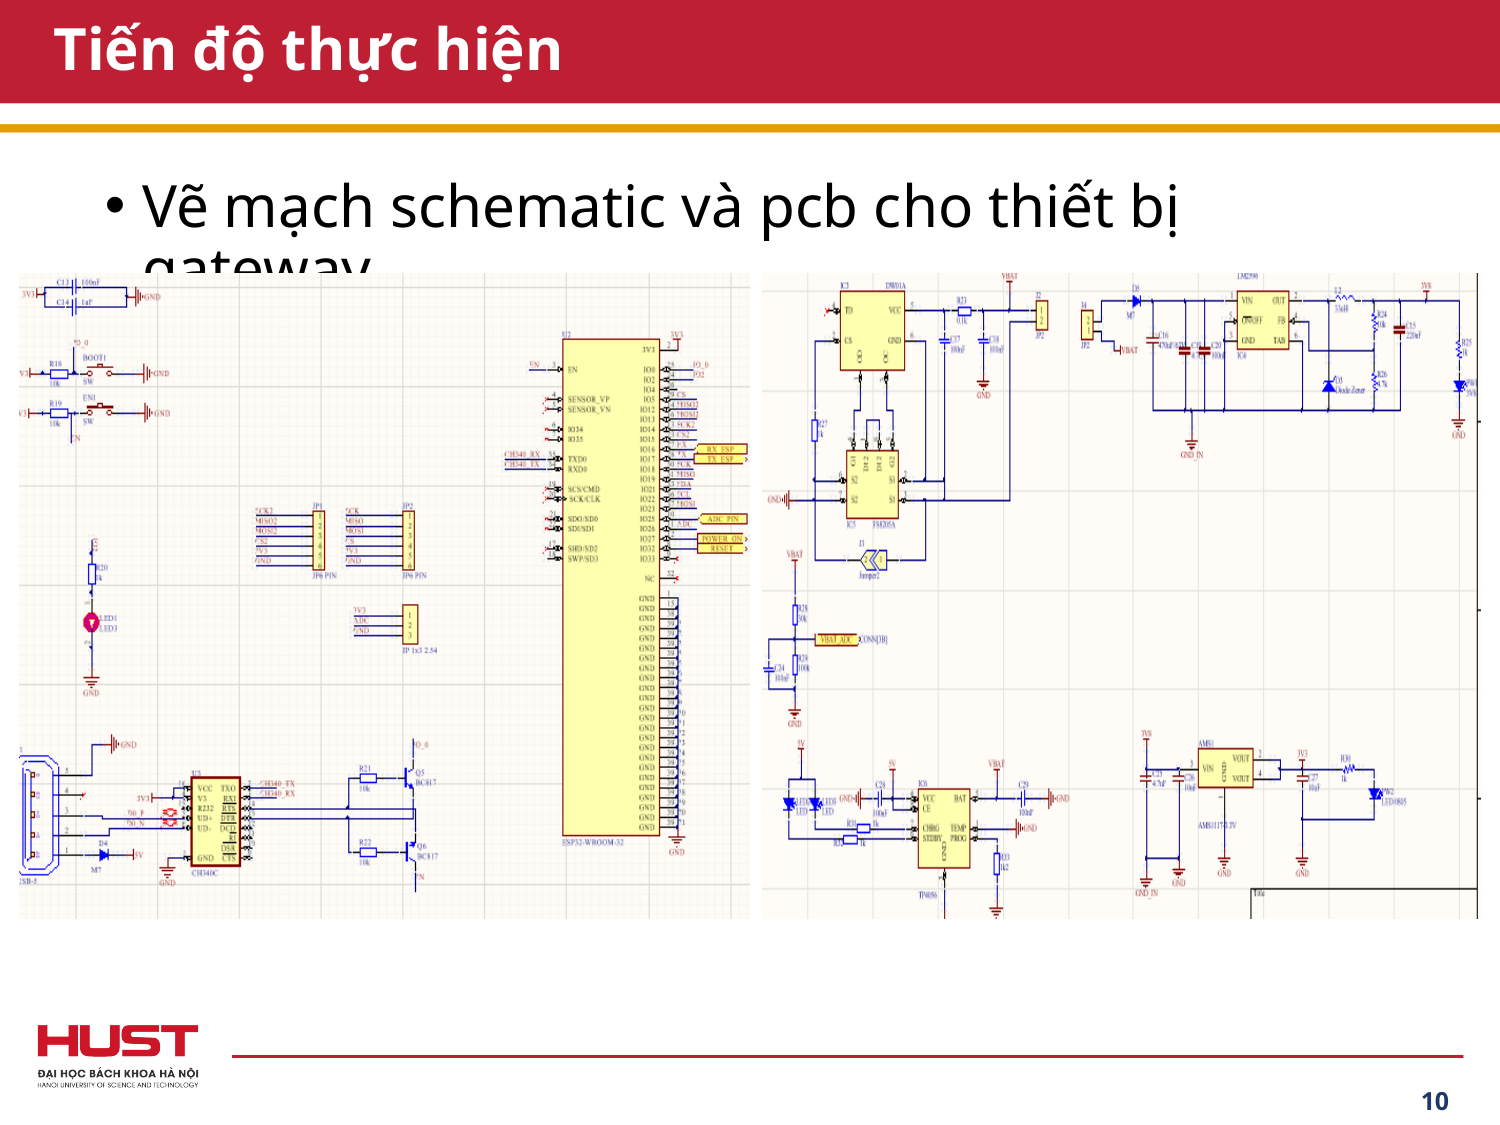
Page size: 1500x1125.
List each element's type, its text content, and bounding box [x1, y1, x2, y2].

slide_number 10 [1126, 1078, 1464, 1125]
list Vẽ mạch schematic và pcb cho thiết bị gateway [89, 169, 1385, 956]
title Tiến độ thực hiện [38, 12, 1462, 87]
picture [0, 0, 1500, 1125]
